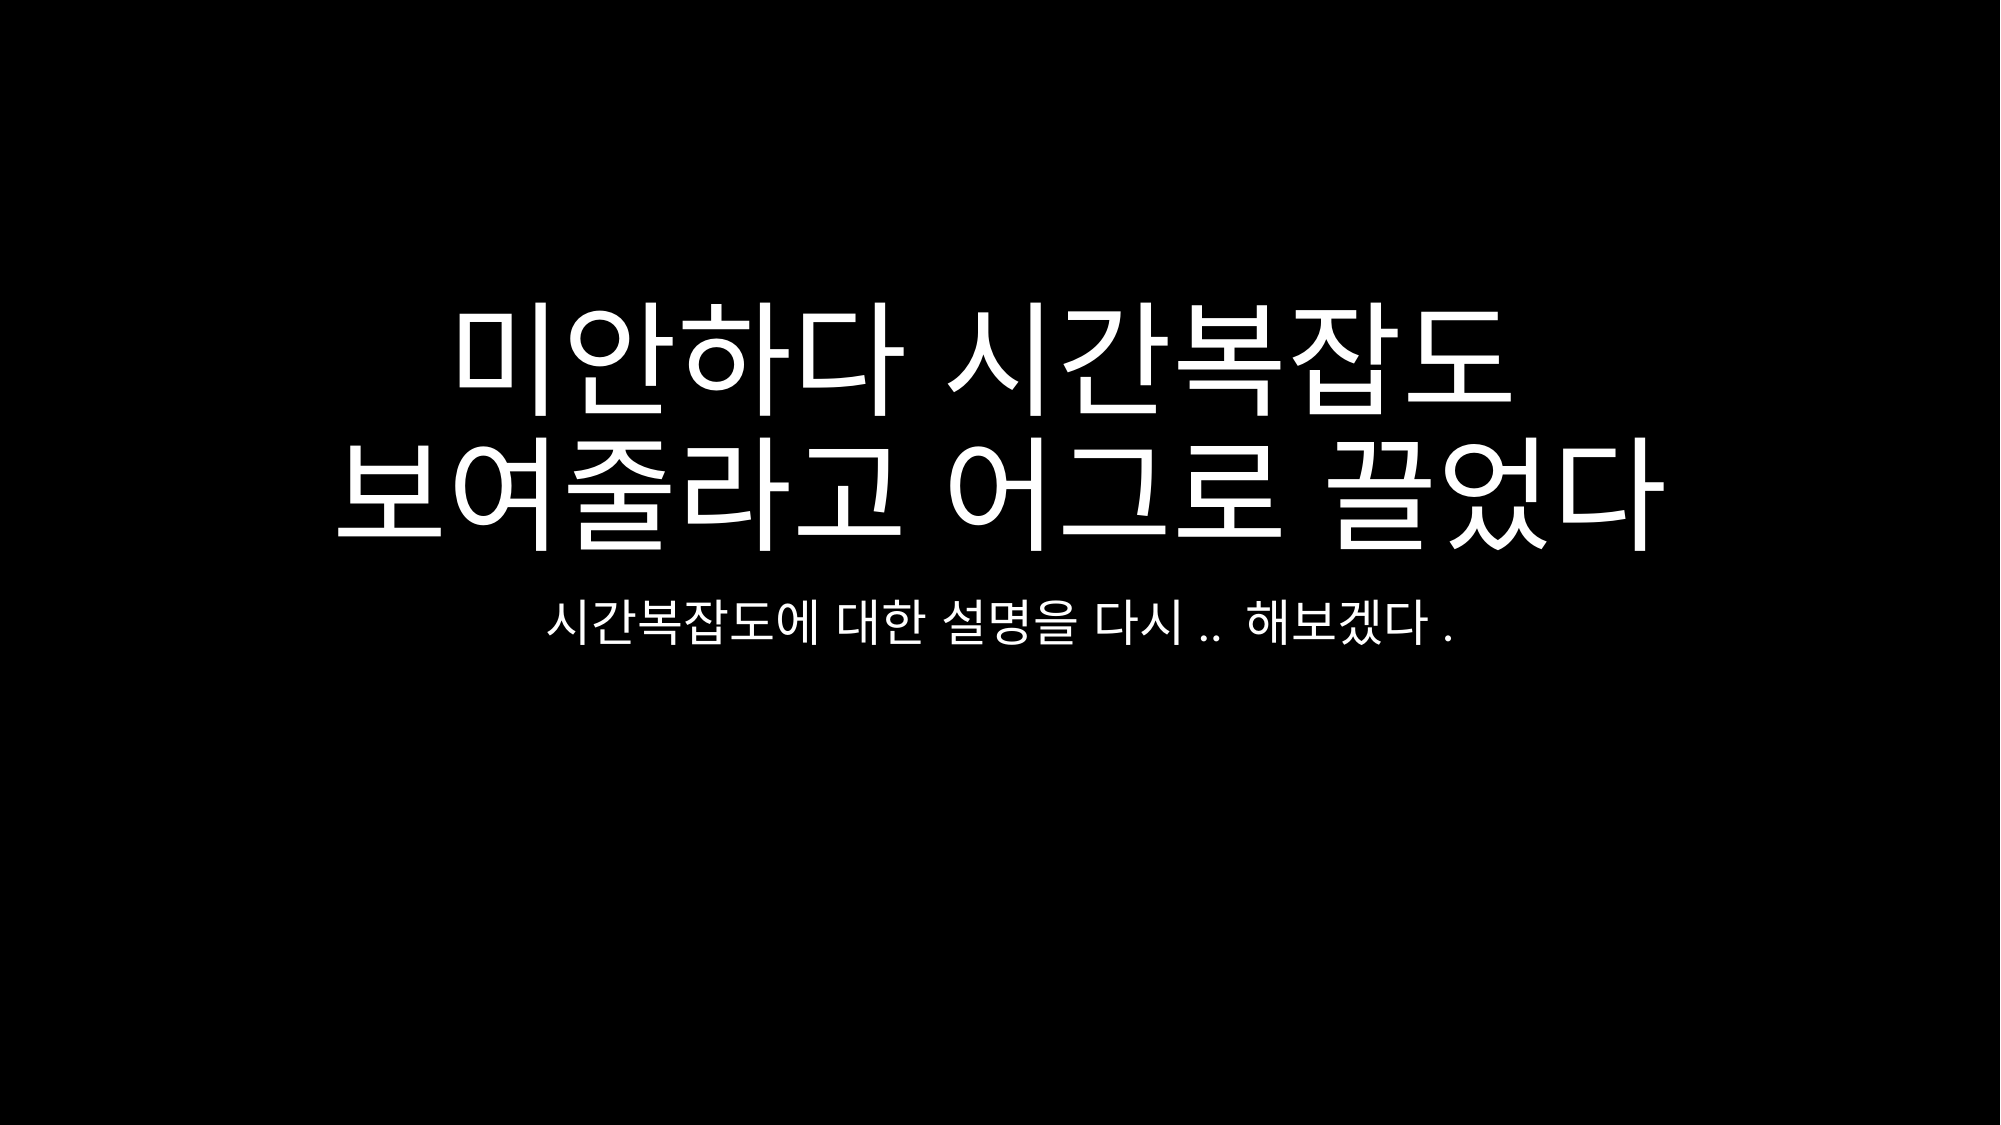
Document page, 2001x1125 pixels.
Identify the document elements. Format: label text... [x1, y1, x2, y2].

title 미안하다 시간복잡도 보여줄라고 어그로 끌었다 [249, 184, 1750, 576]
subtitle 시간복잡도에 대한 설명을 다시.. 해보겠다. [249, 590, 1750, 863]
